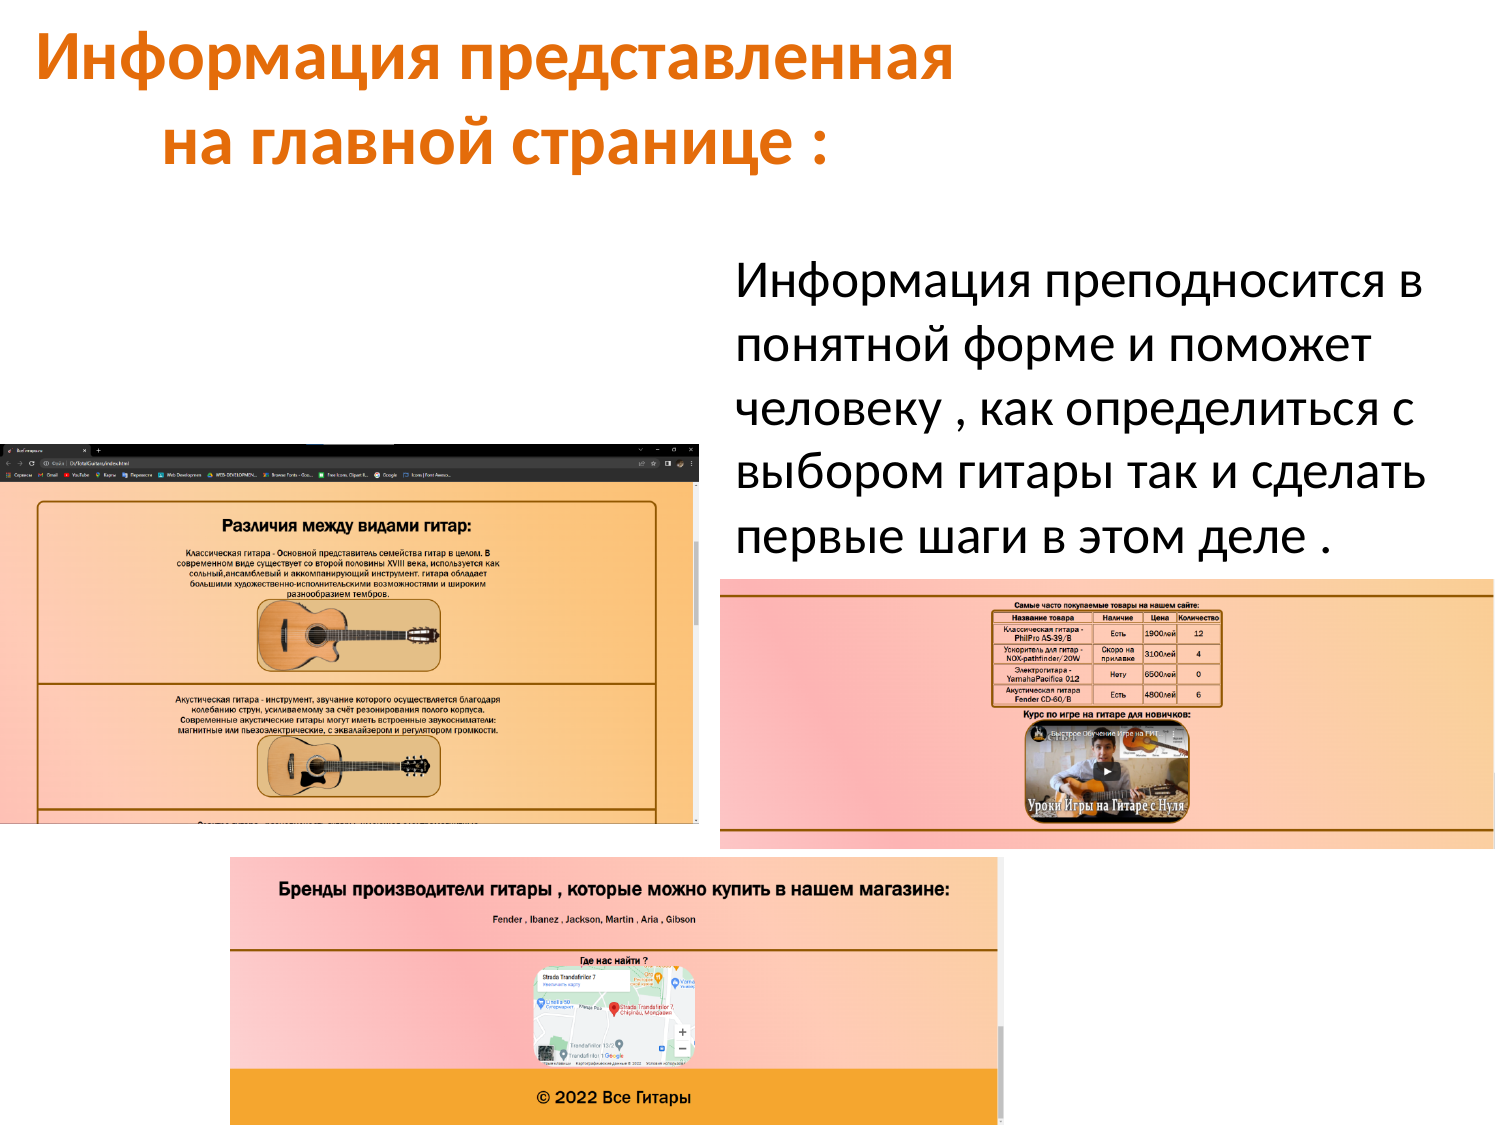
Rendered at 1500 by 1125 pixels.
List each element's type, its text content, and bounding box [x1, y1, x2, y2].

list Информация преподносится в понятной форме и поможет человеку , как определиться с выбором гитары так и сделать первые шаги в этом деле . [720, 236, 1446, 578]
picture [229, 579, 1500, 1125]
title Информация представленная на главной странице : [16, 0, 975, 188]
picture [0, 444, 700, 824]
